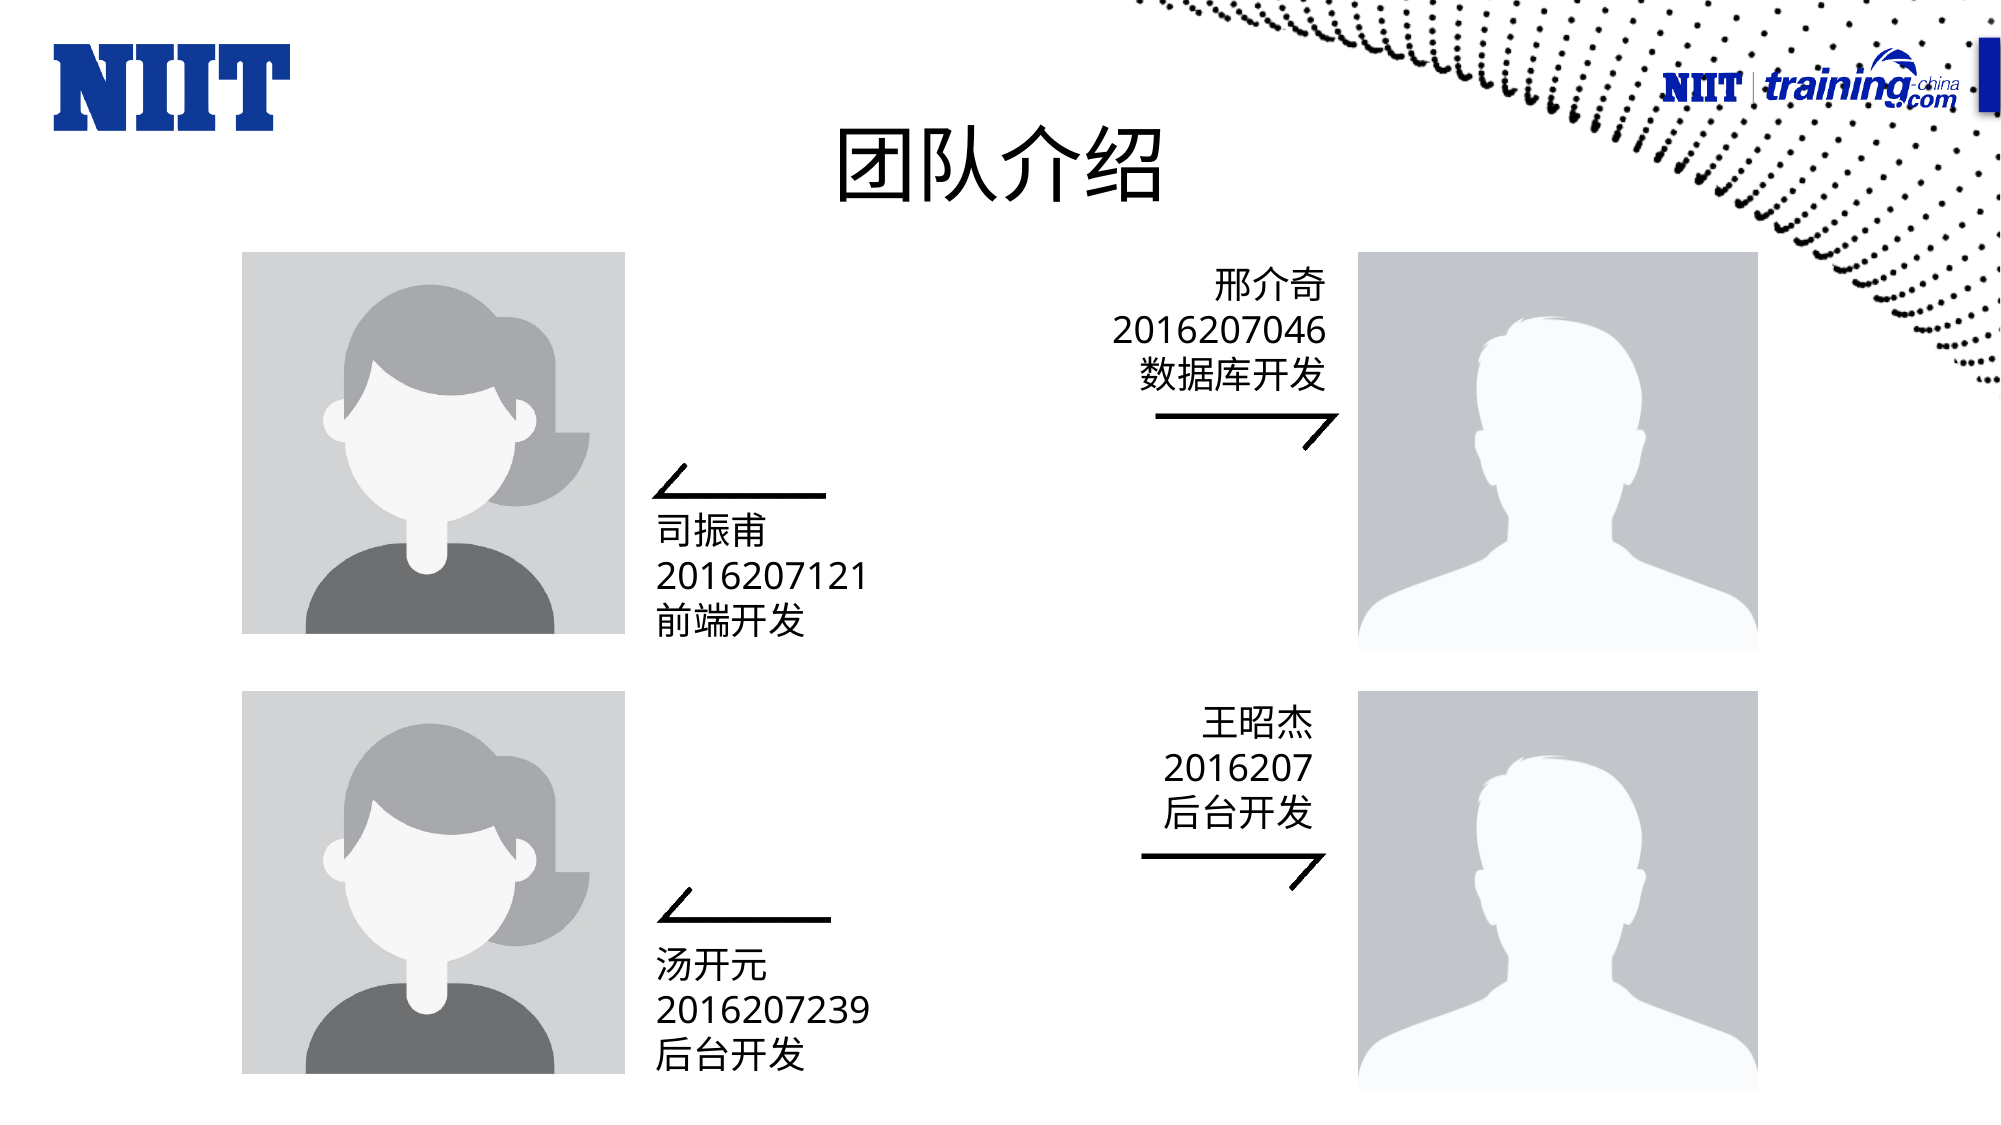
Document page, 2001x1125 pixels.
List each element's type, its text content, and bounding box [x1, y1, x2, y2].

picture [1139, 851, 1329, 892]
picture [654, 885, 833, 924]
picture [649, 0, 2001, 1091]
text_box 汤开元2016207239 后台开发 [641, 933, 970, 1083]
text_box 司振甫 2016207121 前端开发 [641, 499, 1014, 650]
text_box 邢介奇 2016207046 数据库开发 [983, 253, 1342, 403]
text_box 王昭杰 2016207 后台开发 [999, 691, 1329, 842]
picture [32, 17, 313, 158]
picture [242, 252, 625, 634]
title 团队介绍 [359, 72, 1641, 253]
picture [242, 691, 625, 1074]
